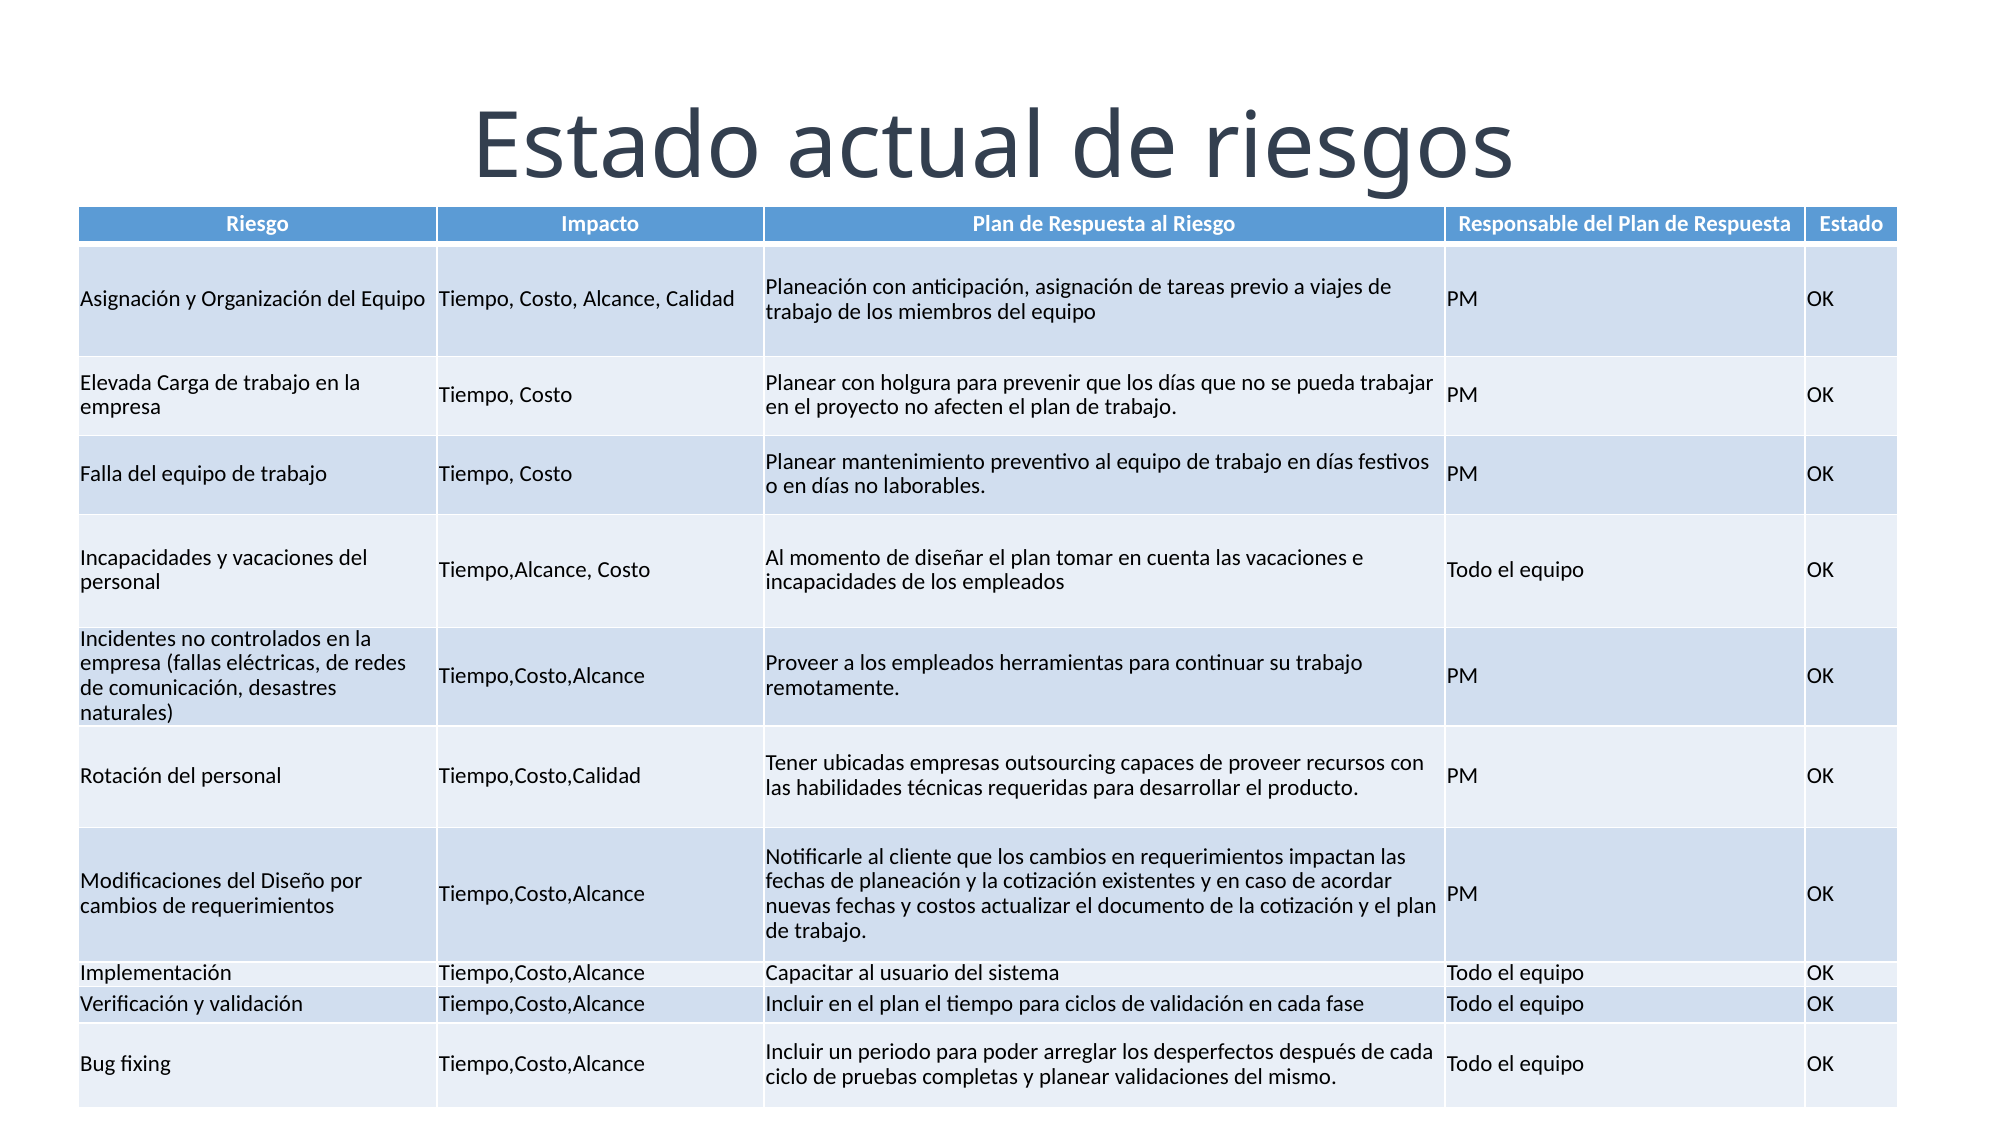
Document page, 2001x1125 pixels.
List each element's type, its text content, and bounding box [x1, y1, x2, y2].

table_cell Incidentes no controlados en la empresa (fallas eléctricas, de redes de comunicación, desastres naturales) [79, 628, 436, 725]
table_cell OK [1806, 357, 1897, 435]
table_cell Incluir en el plan el tiempo para ciclos de validación en cada fase [765, 987, 1444, 1022]
table_cell OK [1806, 963, 1897, 986]
table_header Estado [1806, 207, 1897, 241]
table_cell Tiempo,Costo,Alcance [438, 828, 763, 961]
table_header Plan de Respuesta al Riesgo [765, 207, 1444, 241]
table_cell Planeación con anticipación, asignación de tareas previo a viajes de trabajo de los miembros del equipo [765, 247, 1444, 356]
table_cell Planear con holgura para prevenir que los días que no se pueda trabajar en el proyecto no afecten el plan de trabajo. [765, 357, 1444, 435]
table_header Responsable del Plan de Respuesta [1446, 207, 1804, 241]
table_cell Incluir un periodo para poder arreglar los desperfectos después de cada ciclo de pruebas completas y planear validaciones del mismo. [765, 1024, 1444, 1107]
table_cell Tener ubicadas empresas outsourcing capaces de proveer recursos con las habilidades técnicas requeridas para desarrollar el producto. [765, 727, 1444, 827]
table_cell OK [1806, 628, 1897, 725]
table_cell Todo el equipo [1446, 987, 1804, 1022]
table_cell Planear mantenimiento preventivo al equipo de trabajo en días festivos o en días no laborables. [765, 436, 1444, 514]
table_cell Verificación y validación [79, 987, 436, 1022]
table_cell Tiempo,Costo,Alcance [438, 628, 763, 725]
table_cell Todo el equipo [1446, 515, 1804, 627]
table_cell Incapacidades y vacaciones del personal [79, 515, 436, 627]
table_cell Tiempo, Costo [438, 436, 763, 514]
table_cell Todo el equipo [1446, 1024, 1804, 1107]
table_cell PM [1446, 727, 1804, 827]
table_cell Tiempo,Alcance, Costo [438, 515, 763, 627]
table_cell Implementación [79, 963, 436, 986]
table_cell Tiempo, Costo, Alcance, Calidad [438, 247, 763, 356]
table_cell PM [1446, 628, 1804, 725]
title Estado actual de riesgos [131, 39, 1857, 206]
table_cell Rotación del personal [79, 727, 436, 827]
table_cell OK [1806, 436, 1897, 514]
table_cell Al momento de diseñar el plan tomar en cuenta las vacaciones e incapacidades de los empleados [765, 515, 1444, 627]
table_cell Tiempo,Costo,Calidad [438, 727, 763, 827]
table_cell OK [1806, 515, 1897, 627]
table_cell Todo el equipo [1446, 963, 1804, 986]
table_cell Capacitar al usuario del sistema [765, 963, 1444, 986]
table_cell Elevada Carga de trabajo en la empresa [79, 357, 436, 435]
table_cell Notificarle al cliente que los cambios en requerimientos impactan las fechas de planeación y la cotización existentes y en caso de acordar nuevas fechas y costos actualizar el documento de la cotización y el plan de trabajo. [765, 828, 1444, 961]
table_cell Bug fixing [79, 1024, 436, 1107]
table_cell PM [1446, 357, 1804, 435]
table_cell PM [1446, 828, 1804, 961]
table_cell OK [1806, 828, 1897, 961]
table_header Riesgo [79, 207, 436, 241]
table_cell PM [1446, 436, 1804, 514]
table_cell Modificaciones del Diseño por cambios de requerimientos [79, 828, 436, 961]
table_cell Falla del equipo de trabajo [79, 436, 436, 514]
table_cell OK [1806, 1024, 1897, 1107]
table_header Impacto [438, 207, 763, 241]
table_cell PM [1446, 247, 1804, 356]
table_cell Tiempo,Costo,Alcance [438, 963, 763, 986]
table_cell Proveer a los empleados herramientas para continuar su trabajo remotamente. [765, 628, 1444, 725]
table_cell Tiempo,Costo,Alcance [438, 987, 763, 1022]
table_cell OK [1806, 247, 1897, 356]
table_cell OK [1806, 727, 1897, 827]
table_cell OK [1806, 987, 1897, 1022]
table_cell Tiempo,Costo,Alcance [438, 1024, 763, 1107]
table_cell Tiempo, Costo [438, 357, 763, 435]
table_cell Asignación y Organización del Equipo [79, 247, 436, 356]
